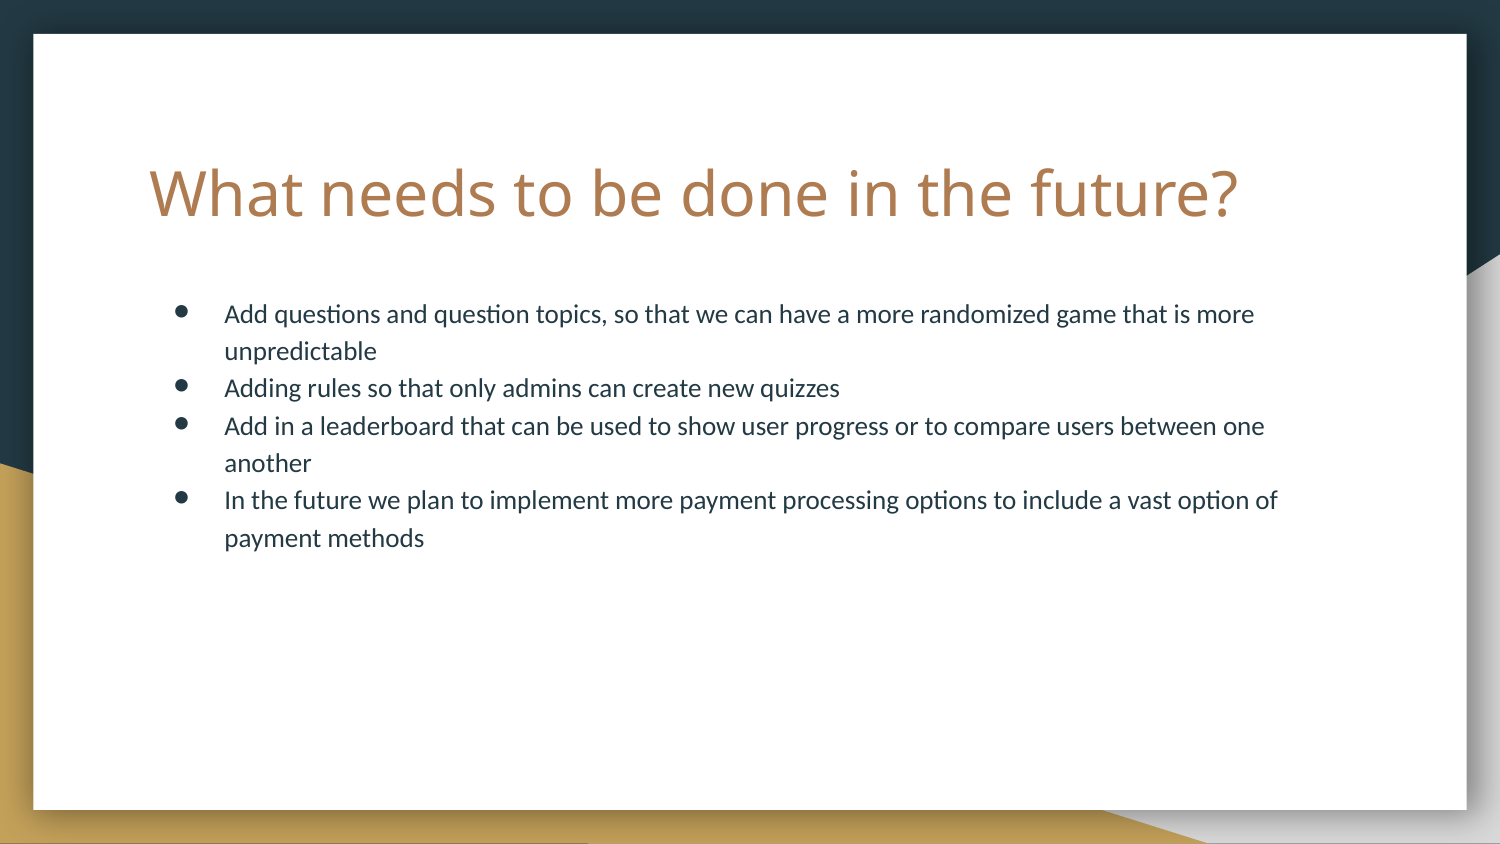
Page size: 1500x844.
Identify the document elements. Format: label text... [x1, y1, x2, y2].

list Add questions and question topics, so that we can have a more randomized game that is more unpredictable Adding rules so that only admins can create new quizzes Add in a leaderboard that can be used to show user progress or to compare users between one another In the future we plan to implement more payment processing options to include a vast option of payment methods [134, 276, 1366, 678]
title What needs to be done in the future? [134, 138, 1366, 276]
